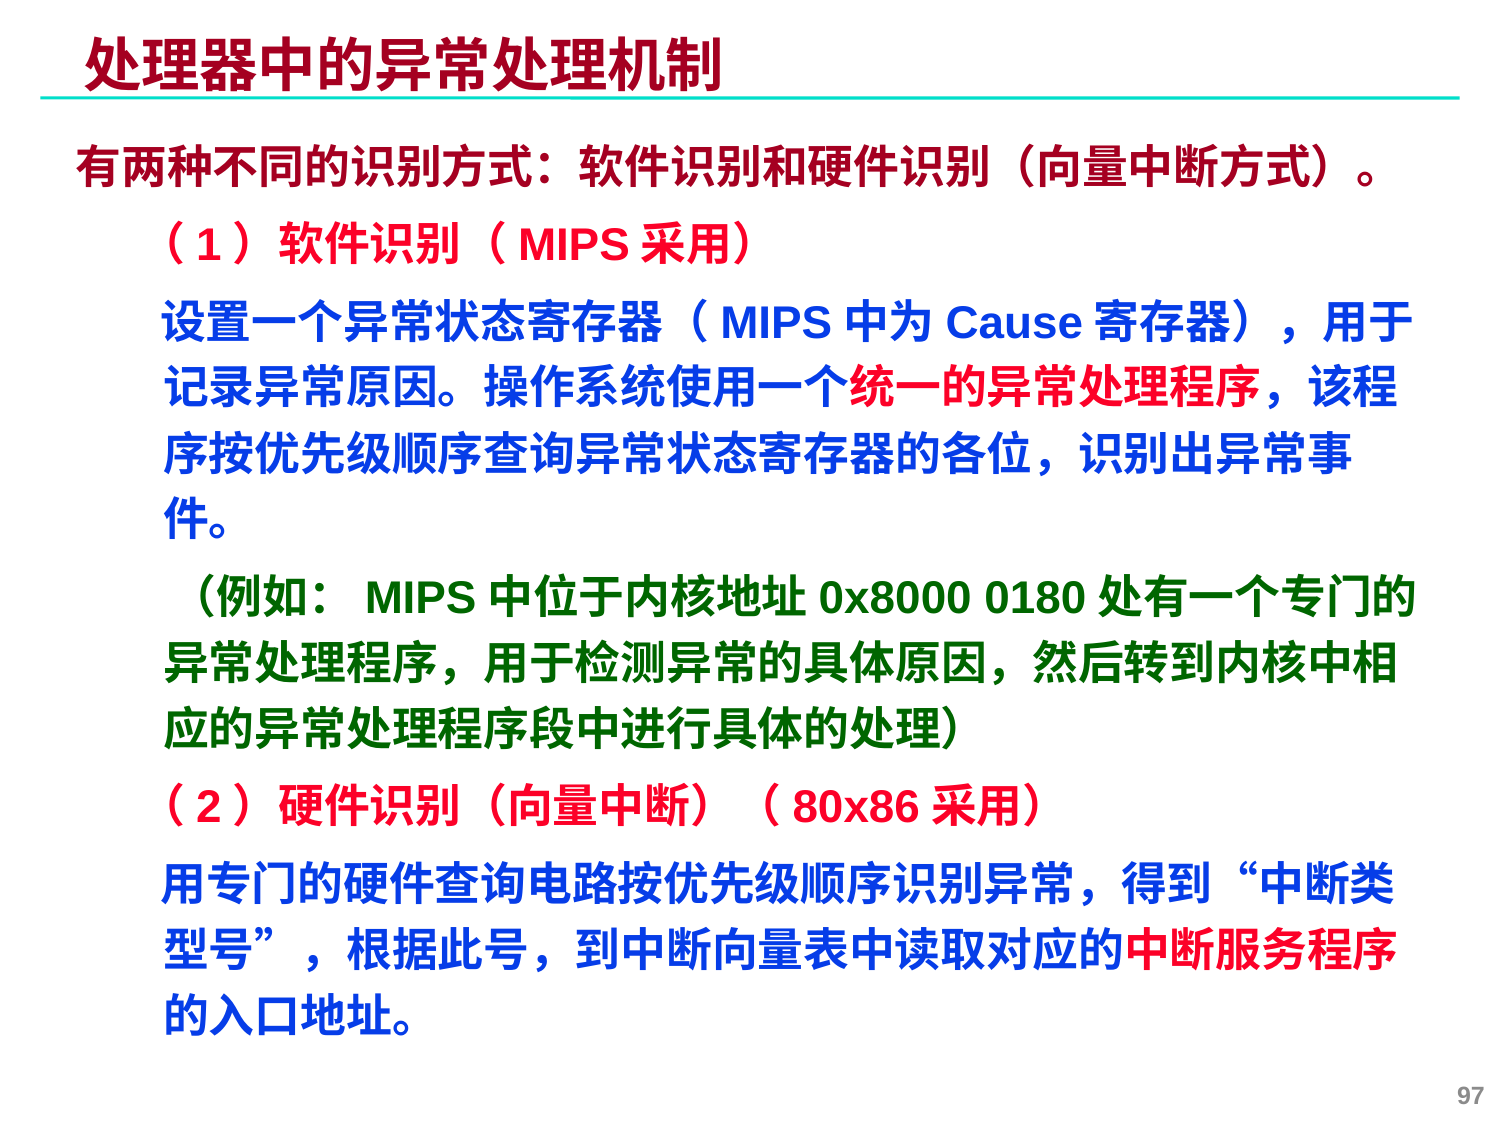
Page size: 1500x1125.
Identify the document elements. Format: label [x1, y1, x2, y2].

slide_number [1162, 1065, 1500, 1125]
title [72, 33, 1304, 103]
text_box [61, 118, 1455, 1046]
